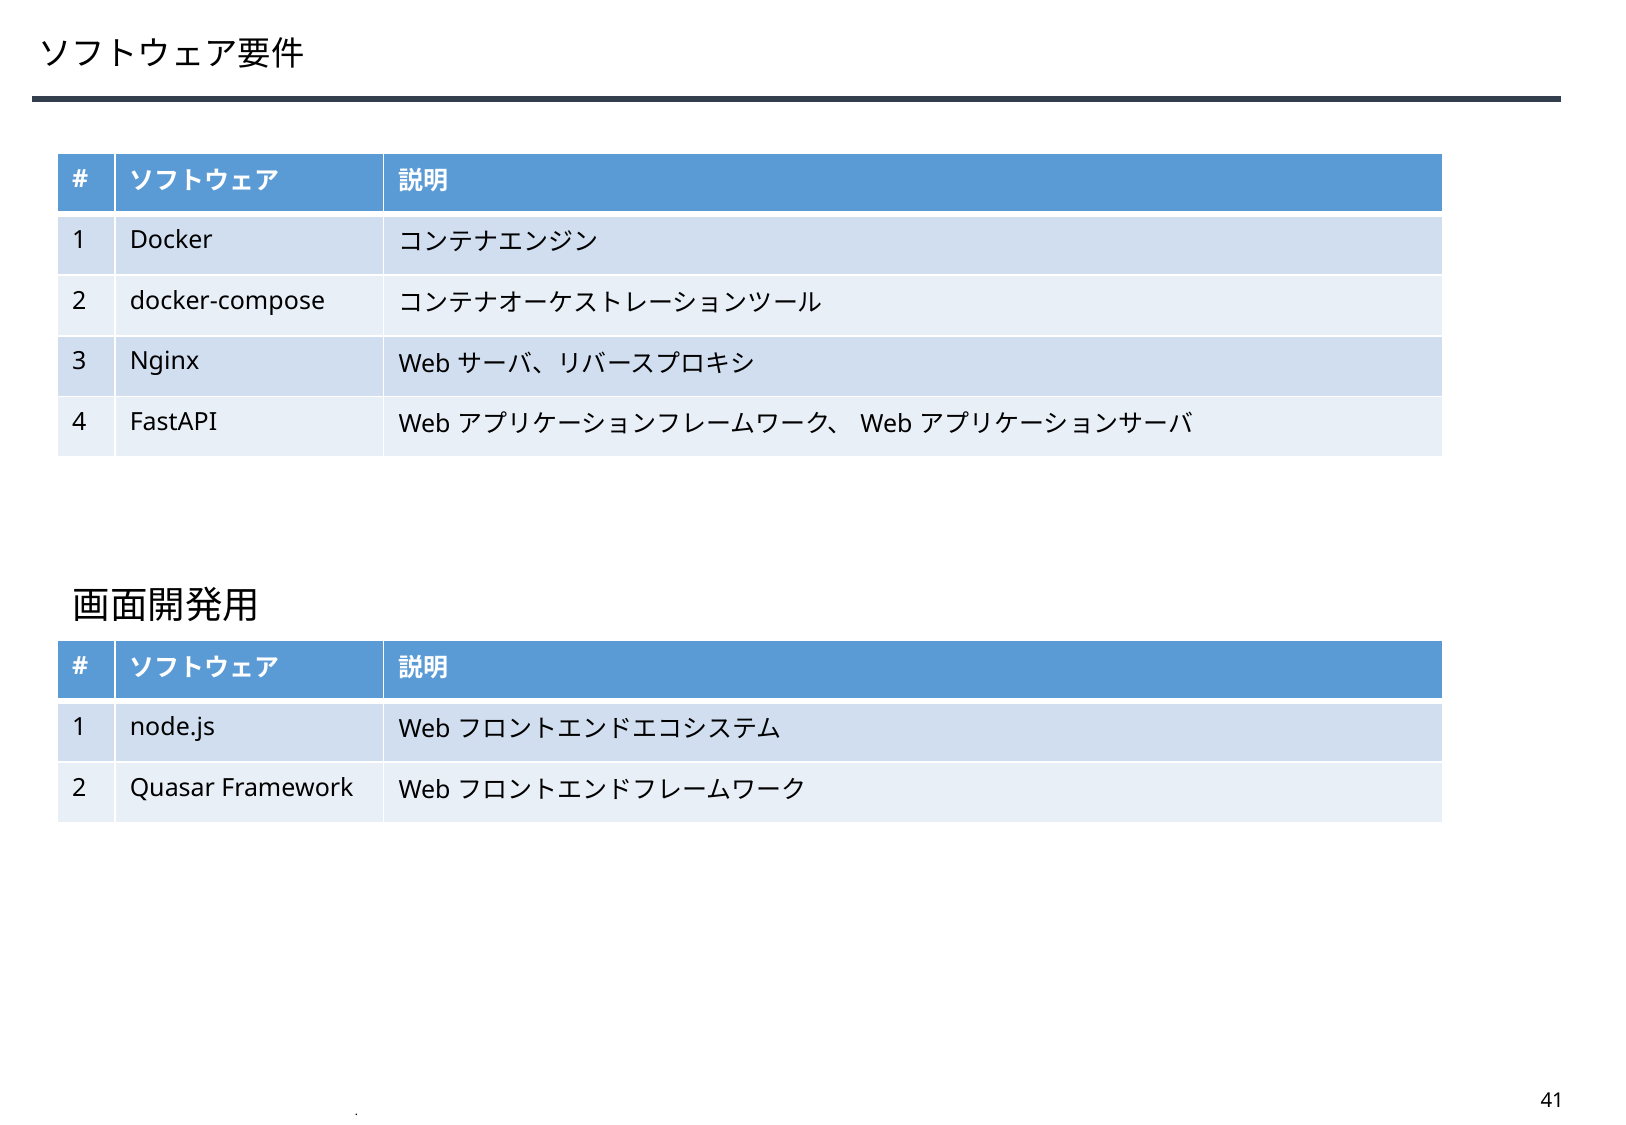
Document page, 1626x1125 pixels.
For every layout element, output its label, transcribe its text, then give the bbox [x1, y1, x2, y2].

table_cell FastAPI [116, 397, 383, 456]
table_cell コンテナオーケストレーションツール [384, 276, 1442, 335]
table_header # [58, 641, 114, 698]
table_cell node.js [116, 704, 383, 761]
text_box 画面開発用 [58, 573, 276, 634]
table_cell Quasar Framework [116, 763, 383, 822]
table_cell Webアプリケーションフレームワーク、Webアプリケーションサーバ [384, 397, 1442, 456]
table_cell 2 [58, 276, 114, 335]
table_cell 3 [58, 337, 114, 396]
table_cell Nginx [116, 337, 383, 396]
table_header 説明 [384, 154, 1442, 211]
table_cell 1 [58, 217, 114, 274]
table_cell 1 [58, 704, 114, 761]
title ソフトウェア要件 [38, 19, 1526, 91]
table_cell Webフロントエンドフレームワーク [384, 763, 1442, 822]
table_cell Docker [116, 217, 383, 274]
table_header ソフトウェア [116, 154, 383, 211]
table_header # [58, 154, 114, 211]
table_cell 2 [58, 763, 114, 822]
table_header 説明 [384, 641, 1442, 698]
table_header ソフトウェア [116, 641, 383, 698]
table_cell コンテナエンジン [384, 217, 1442, 274]
table_cell Webサーバ、リバースプロキシ [384, 337, 1442, 396]
table_cell docker-compose [116, 276, 383, 335]
table_cell 4 [58, 397, 114, 456]
table_cell Webフロントエンドエコシステム [384, 704, 1442, 761]
